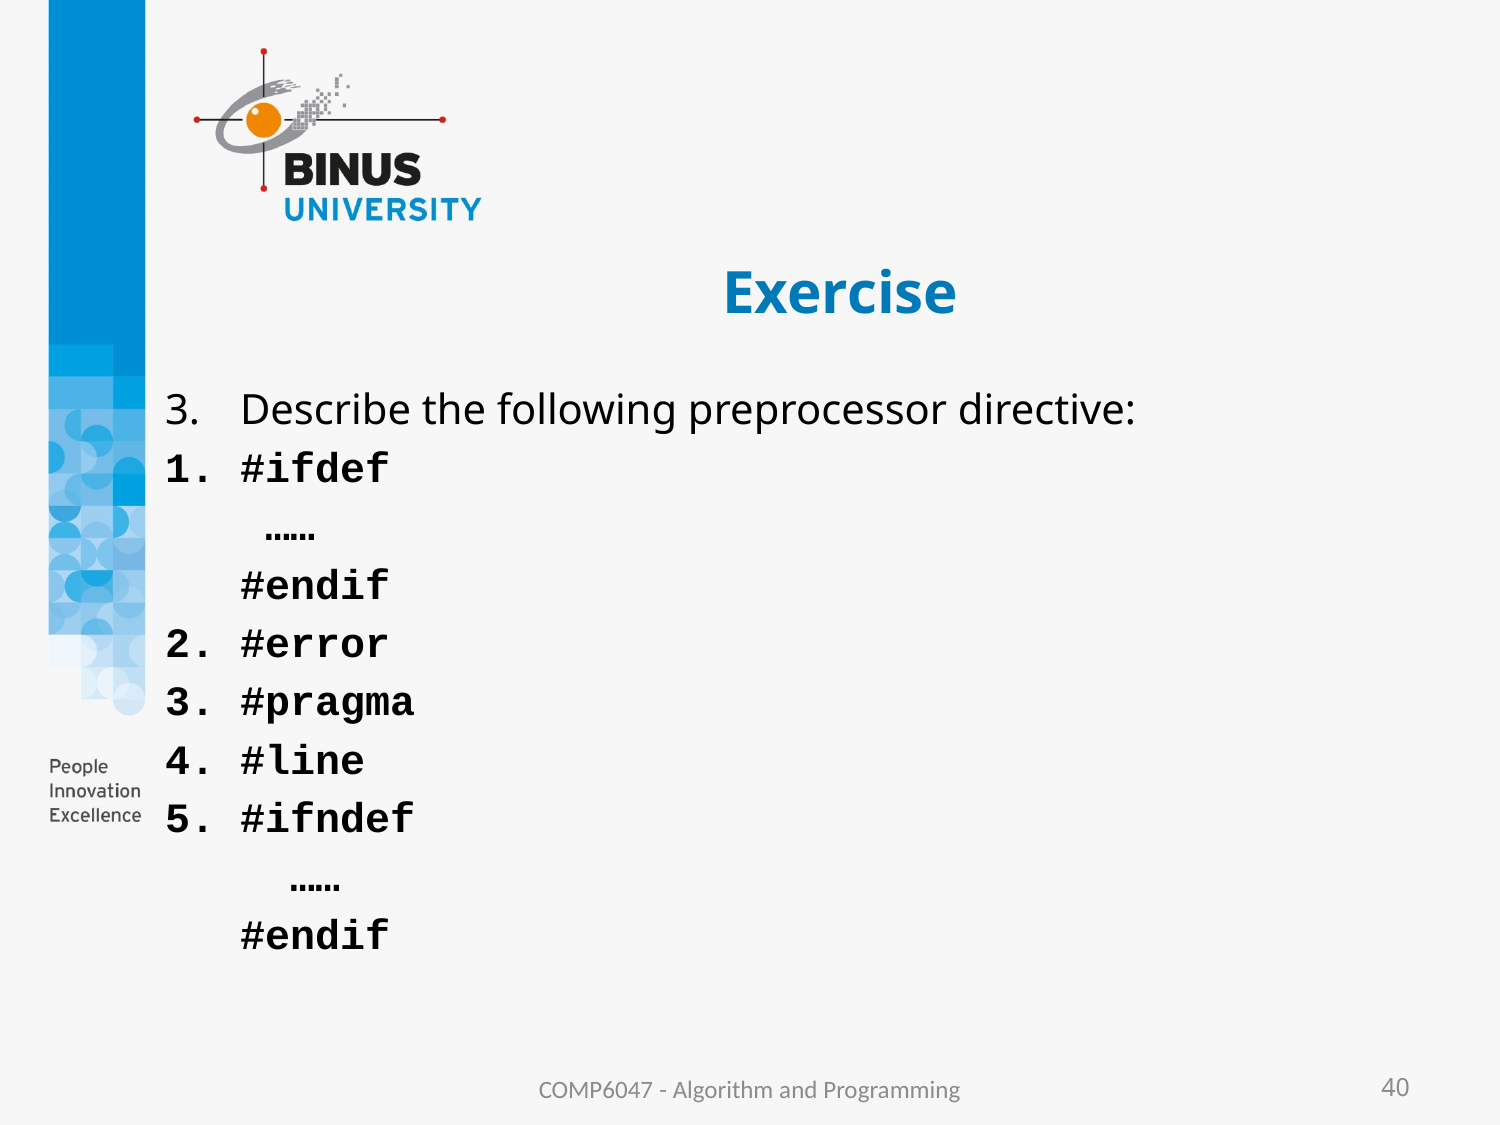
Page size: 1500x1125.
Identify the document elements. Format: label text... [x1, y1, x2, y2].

title Exercise [287, 224, 1409, 355]
picture [0, 0, 1500, 845]
list Describe the following preprocessor directive: 1. #ifdef …… #endif 2. #error 3. #pragma 4. #line 5. #ifndef …… #endif [150, 375, 1438, 986]
footer COMP6047 - Algorithm and Programming [512, 1058, 988, 1119]
slide_number 40 [1074, 1058, 1425, 1119]
